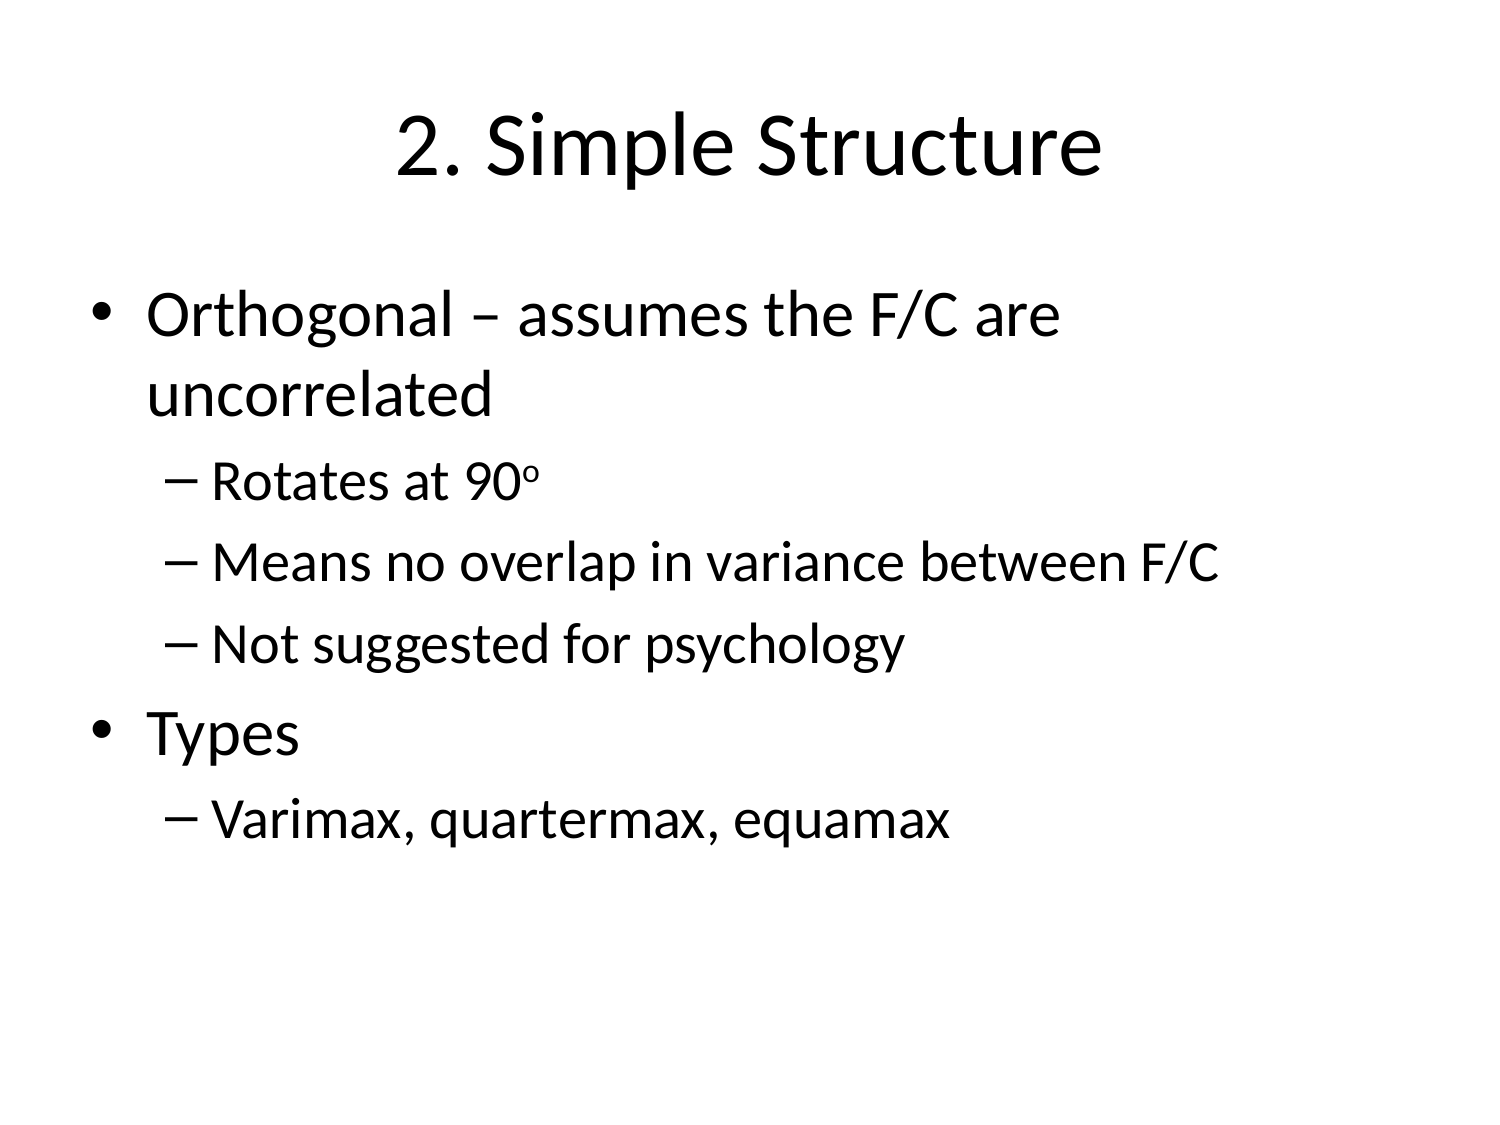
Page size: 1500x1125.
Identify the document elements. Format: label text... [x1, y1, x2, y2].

list Orthogonal – assumes the F/C are uncorrelated Rotates at 90o Means no overlap in variance between F/C Not suggested for psychology Types Varimax, quartermax, equamax [75, 262, 1425, 1005]
title 2. Simple Structure [75, 45, 1425, 233]
